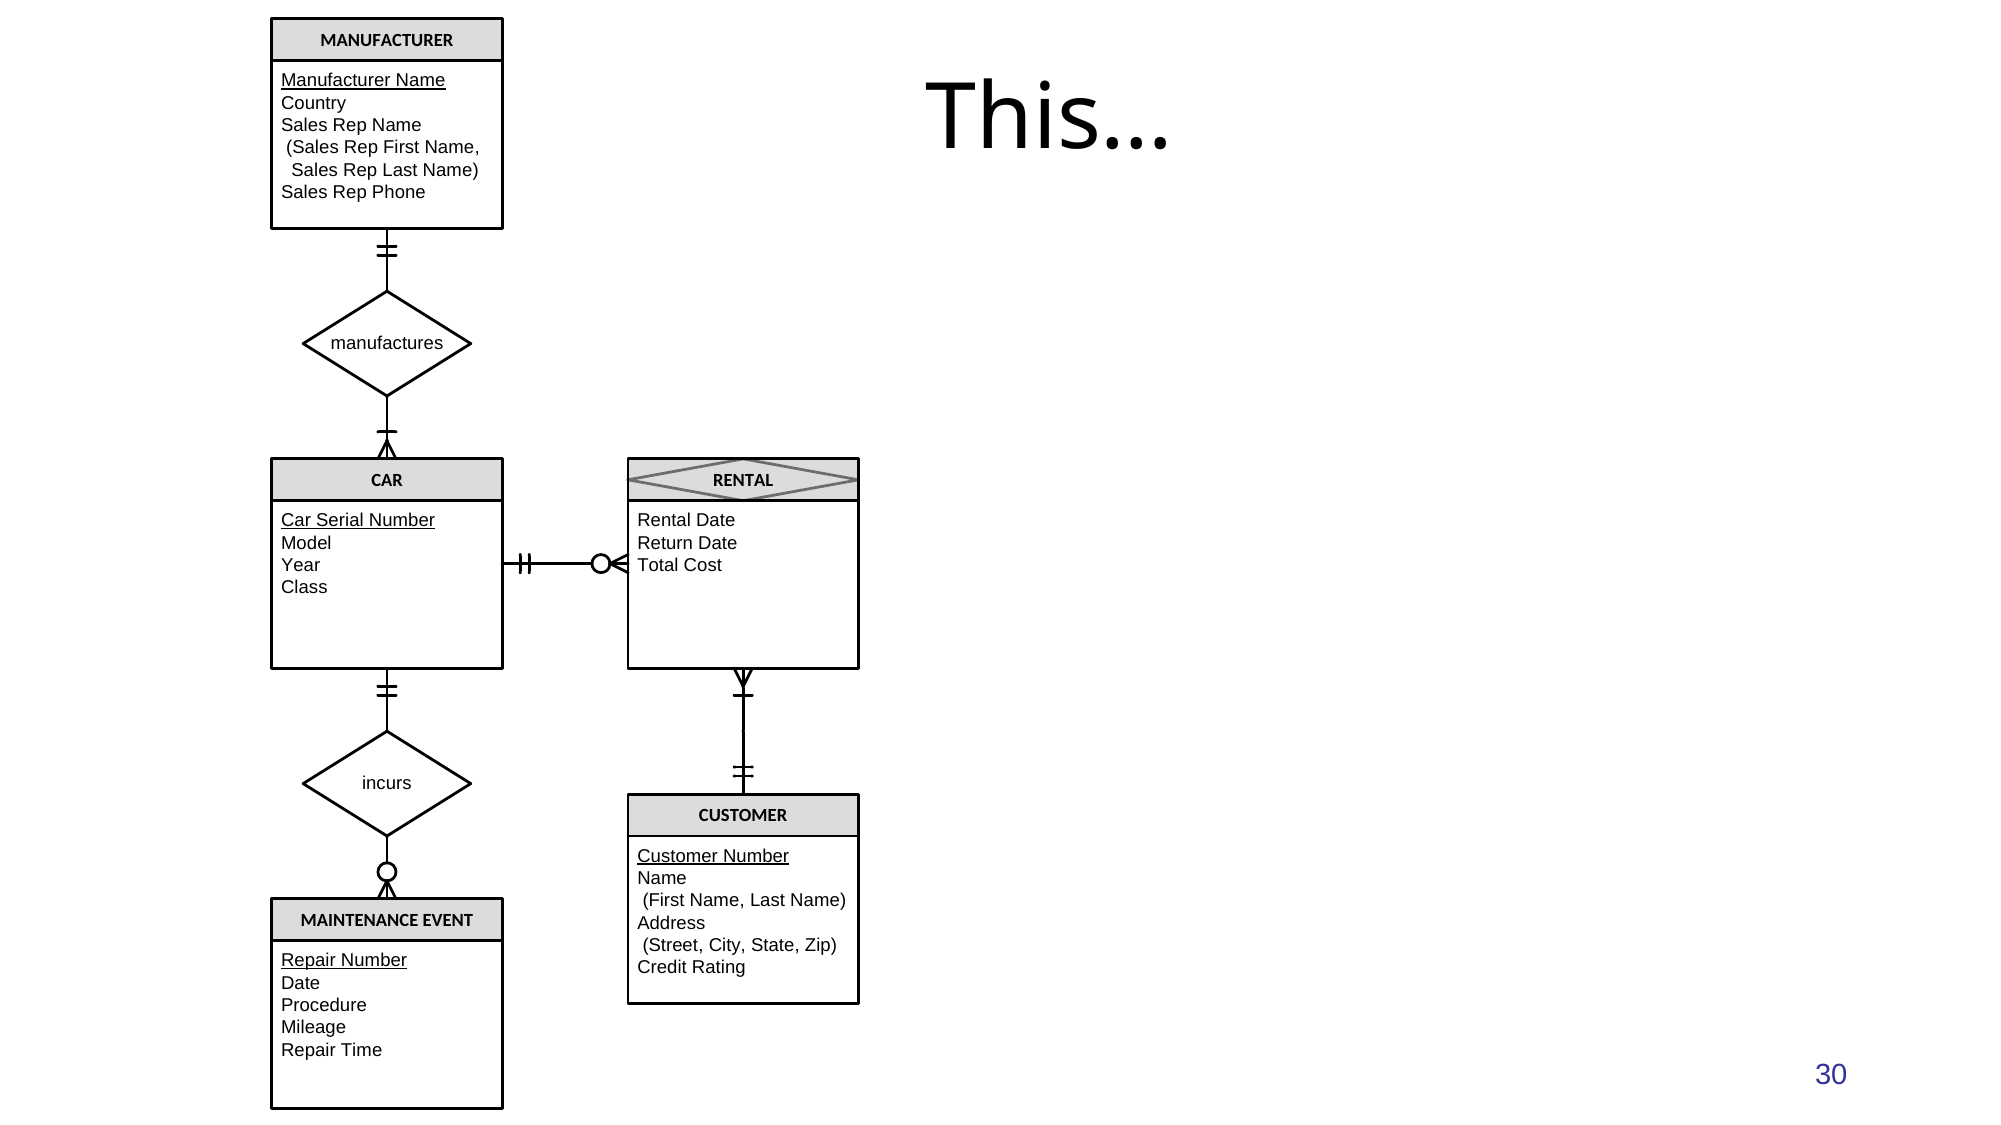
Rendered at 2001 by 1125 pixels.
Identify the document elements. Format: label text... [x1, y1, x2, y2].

slide_number 30 [1412, 1042, 1863, 1103]
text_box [267, 14, 863, 1113]
title This… [910, 25, 1750, 213]
